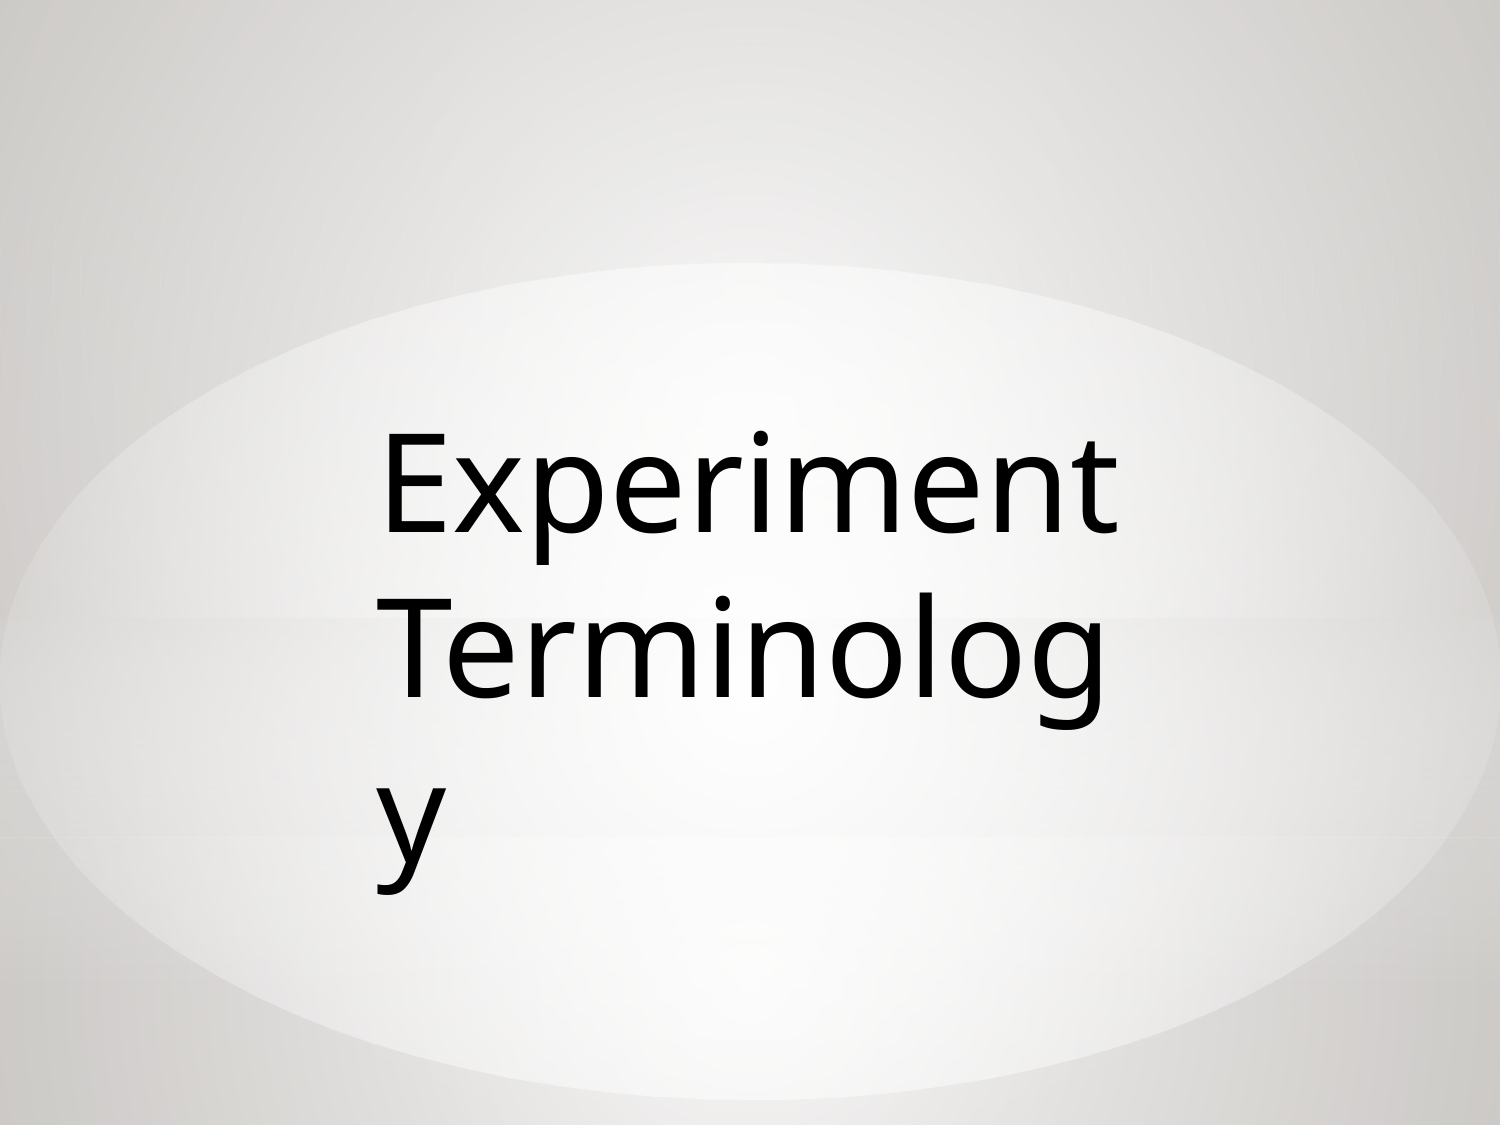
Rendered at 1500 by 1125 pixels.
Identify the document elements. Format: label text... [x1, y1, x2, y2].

text_box Experiment Terminology [361, 387, 1137, 898]
